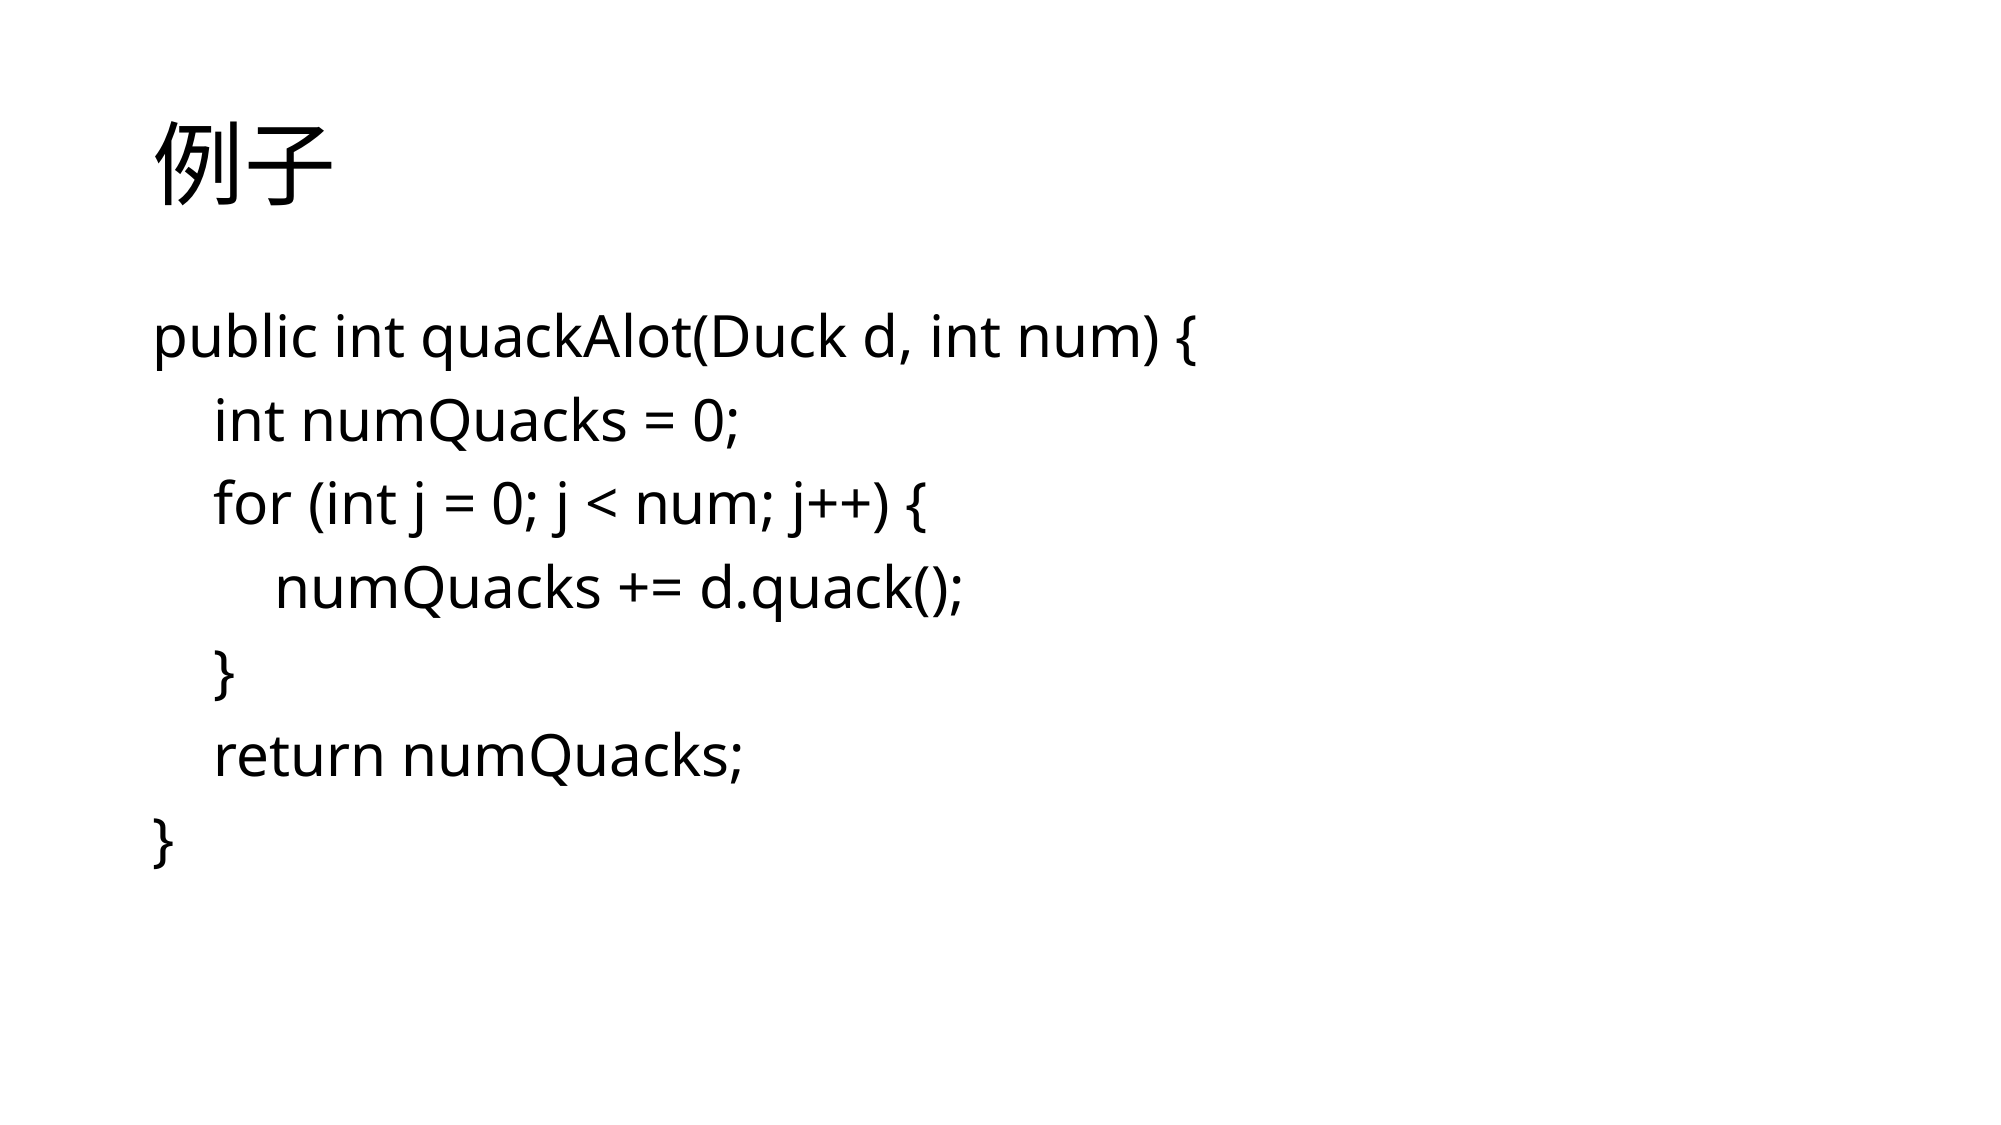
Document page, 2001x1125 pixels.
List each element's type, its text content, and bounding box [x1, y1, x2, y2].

list public int quackAlot(Duck d, int num) { int numQuacks = 0; for (int j = 0; j < num; j++) { numQuacks += d.quack(); } return numQuacks; } [137, 299, 1863, 1014]
title 例子 [137, 59, 1863, 278]
